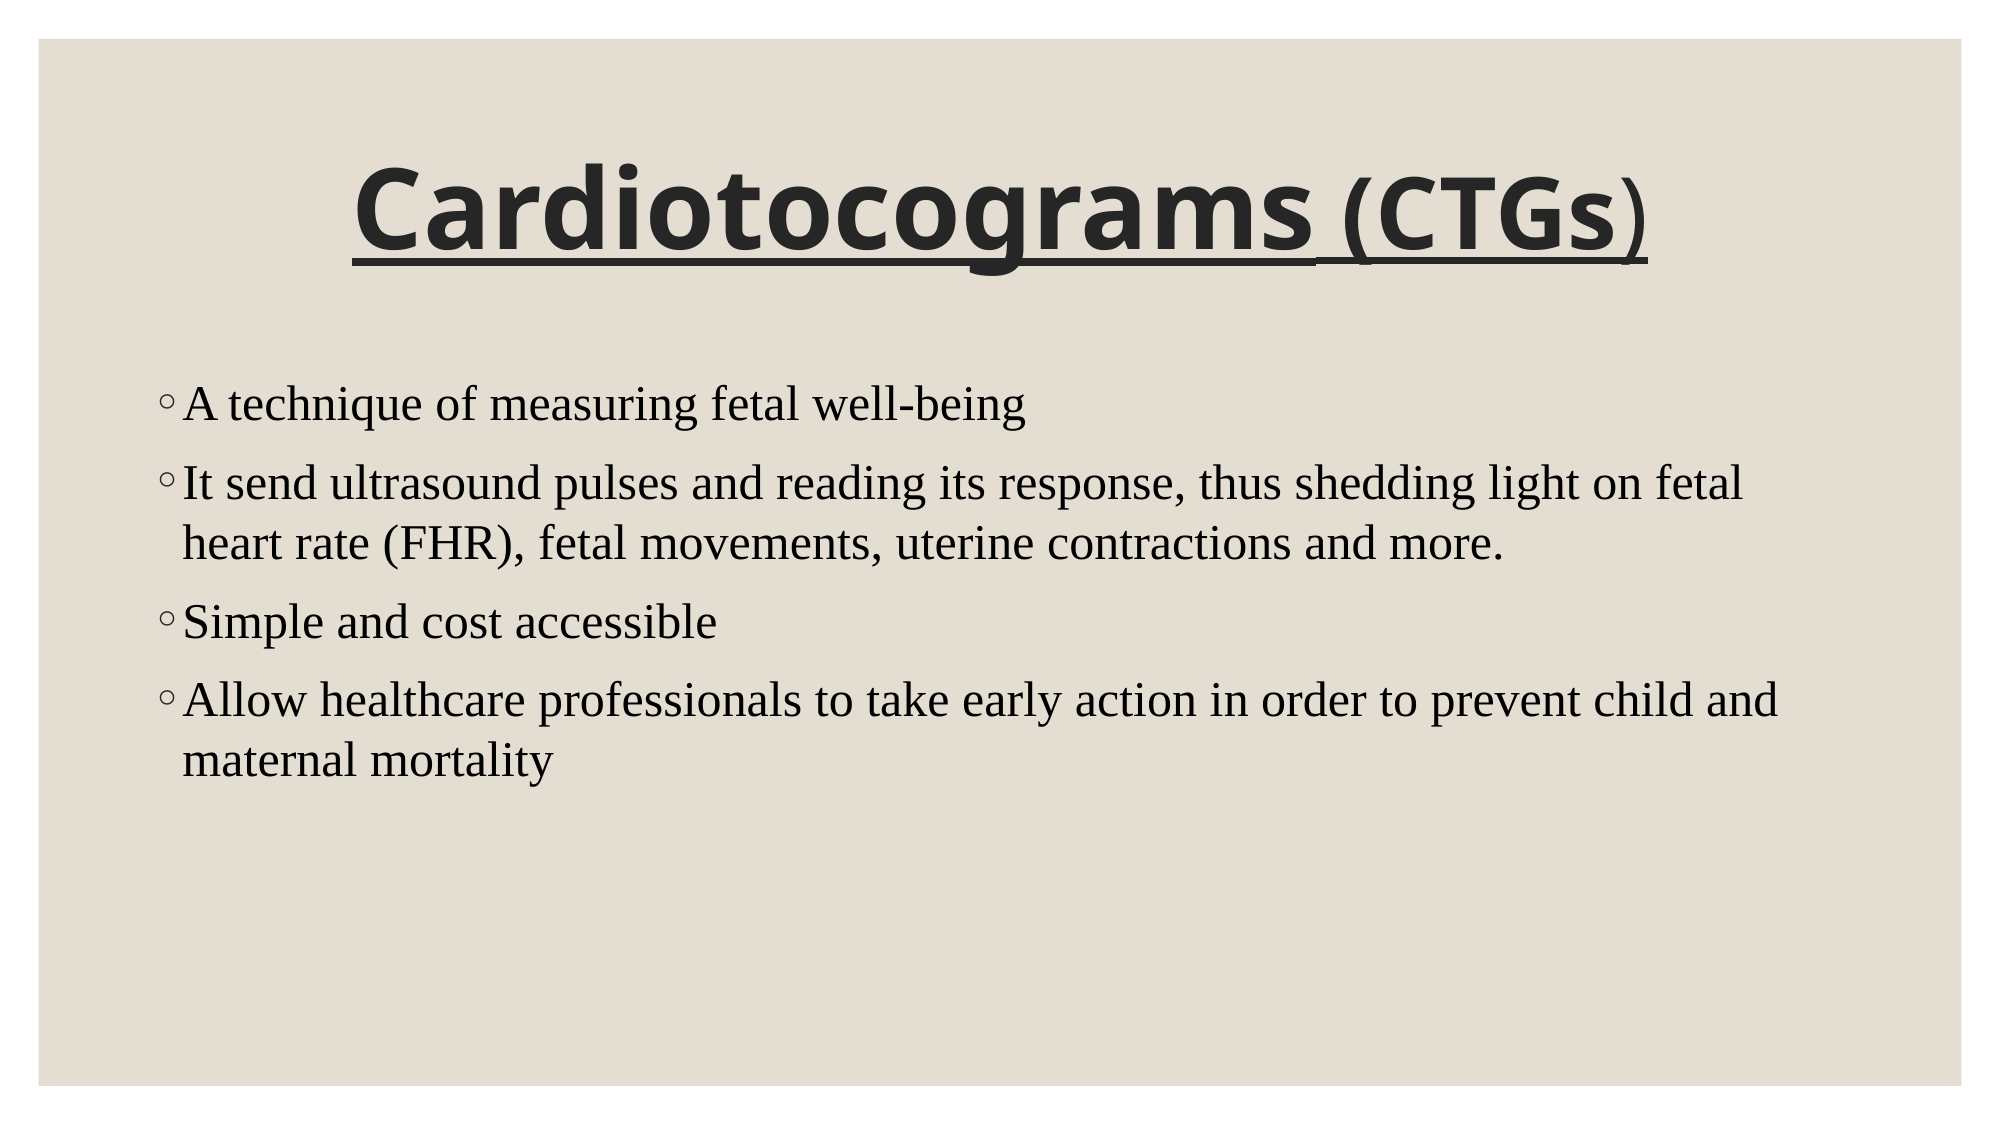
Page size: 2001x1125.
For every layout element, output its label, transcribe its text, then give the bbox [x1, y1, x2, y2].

title Cardiotocograms (CTGs) [137, 59, 1863, 363]
list A technique of measuring fetal well-being It send ultrasound pulses and reading its response, thus shedding light on fetal heart rate (FHR), fetal movements, uterine contractions and more. Simple and cost accessible Allow healthcare professionals to take early action in order to prevent child and maternal mortality [137, 363, 1863, 1007]
